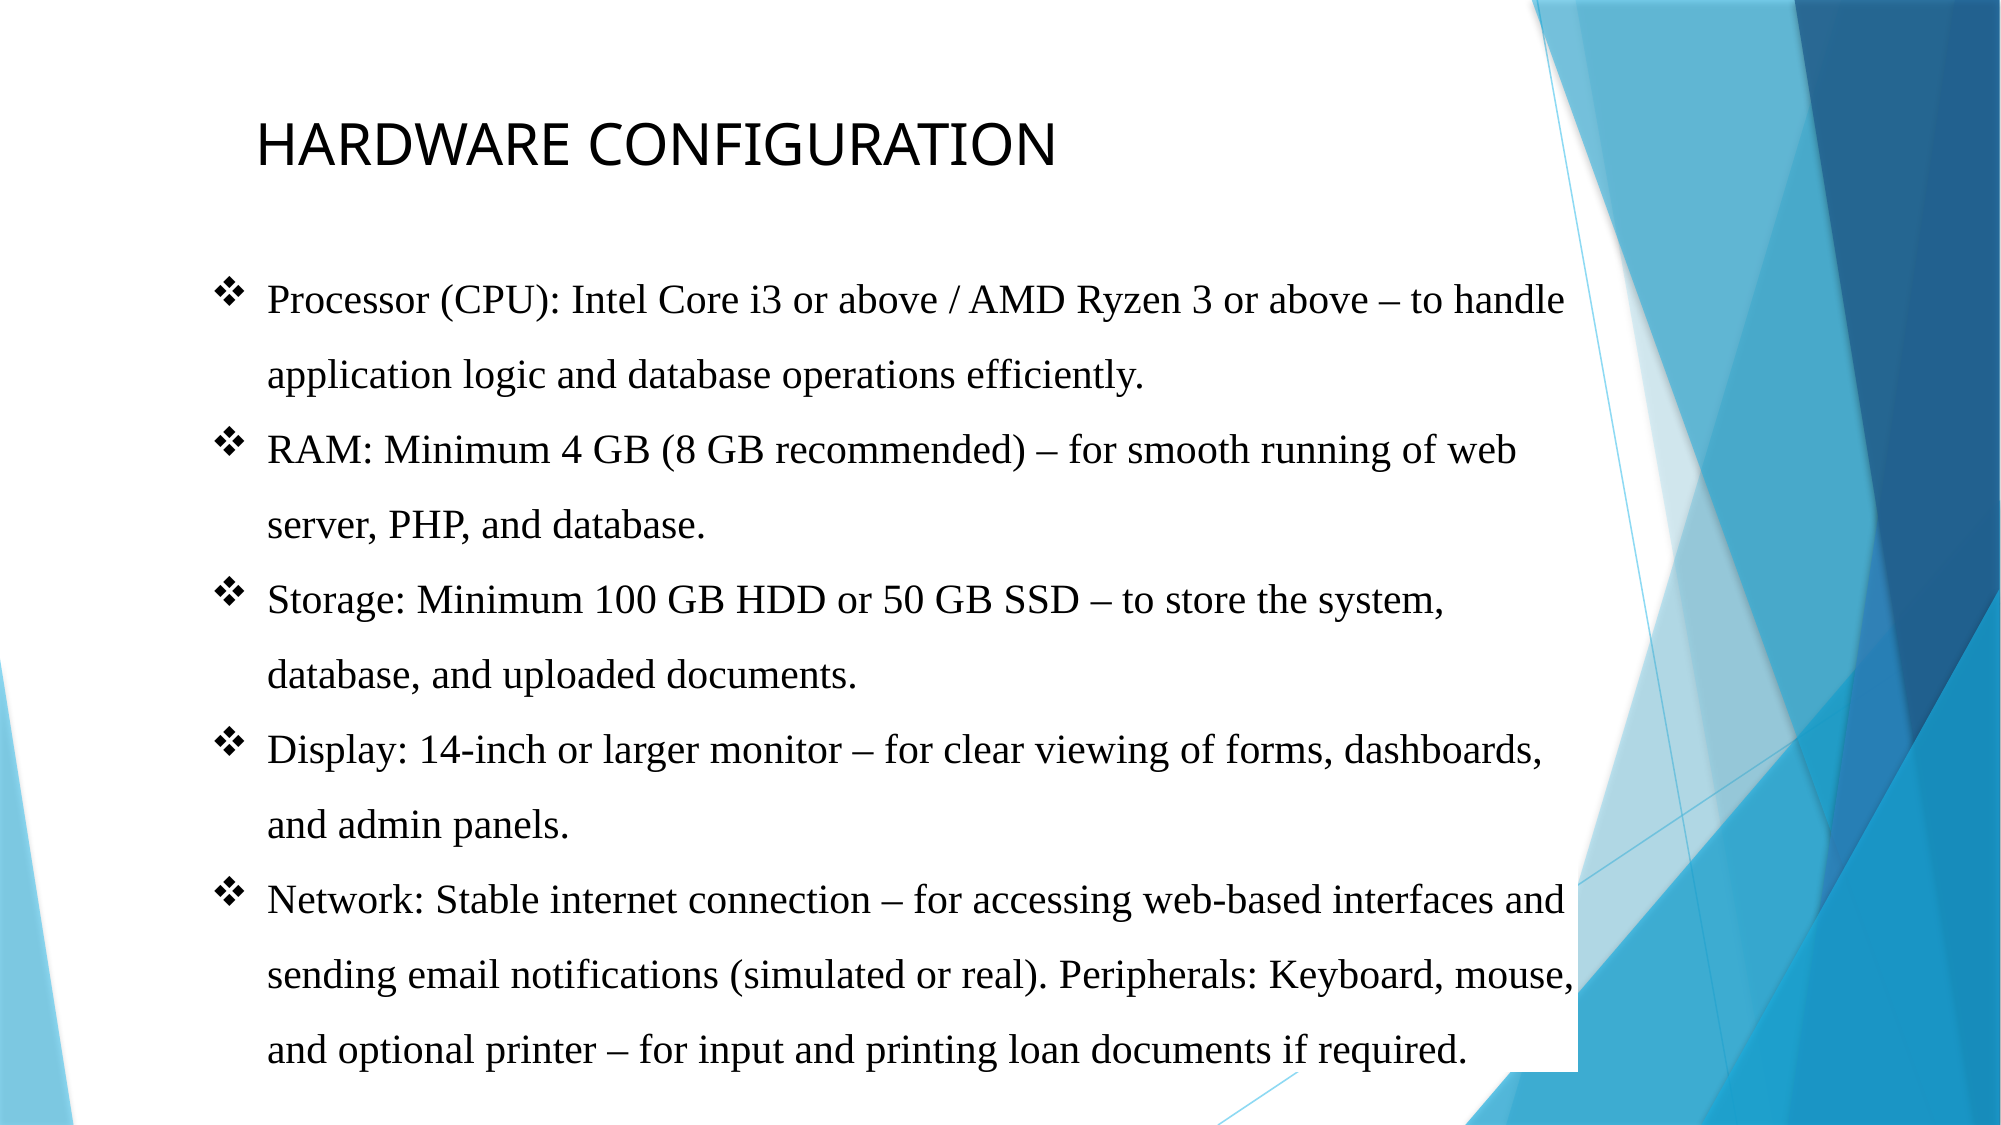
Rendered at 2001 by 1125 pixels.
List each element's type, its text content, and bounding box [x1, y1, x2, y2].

text_box Processor (CPU): Intel Core i3 or above / AMD Ryzen 3 or above – to handle application logic and database operations efficiently. RAM: Minimum 4 GB (8 GB recommended) – for smooth running of web server, PHP, and database. Storage: Minimum 100 GB HDD or 50 GB SSD – to store the system, database, and uploaded documents. Display: 14-inch or larger monitor – for clear viewing of forms, dashboards, and admin panels. Network: Stable internet connection – for accessing web-based interfaces and sending email notifications (simulated or real). Peripherals: Keyboard, mouse, and optional printer – for input and printing loan documents if required. [210, 247, 1578, 1072]
text_box HARDWARE CONFIGURATION [241, 99, 1468, 185]
